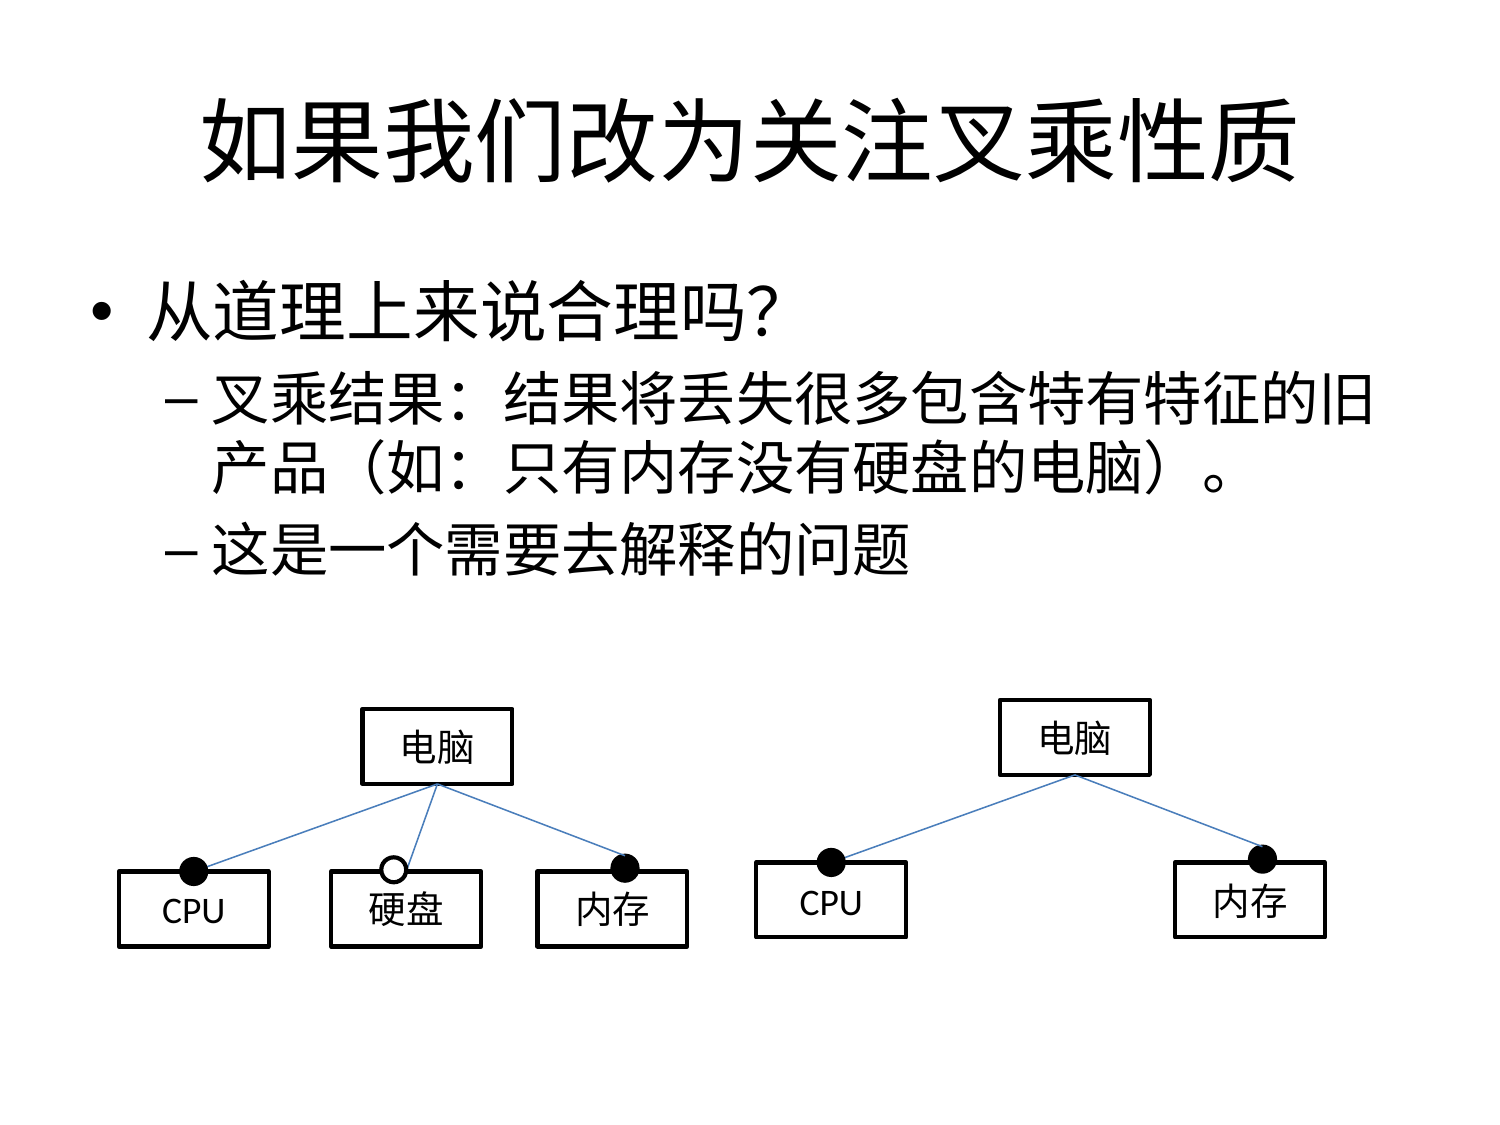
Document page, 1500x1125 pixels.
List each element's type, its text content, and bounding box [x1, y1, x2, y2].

text_box 电脑 [998, 698, 1152, 773]
text_box CPU [117, 869, 271, 949]
text_box [1247, 844, 1278, 874]
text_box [405, 783, 438, 872]
text_box CPU [754, 860, 908, 939]
text_box 电脑 [360, 707, 514, 782]
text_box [193, 783, 404, 872]
text_box [382, 879, 405, 885]
text_box [610, 854, 640, 883]
text_box 内存 [535, 869, 689, 949]
text_box 内存 [1173, 860, 1327, 939]
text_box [437, 783, 626, 856]
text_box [1074, 774, 1263, 847]
text_box [816, 849, 843, 878]
text_box 硬盘 [329, 869, 483, 949]
list 从道理上来说合理吗？ 叉乘结果：结果将丢失很多包含特有特征的旧产品（如：只有内存没有硬盘的电脑）。 这是一个需要去解释的问题 [75, 262, 1425, 1005]
text_box [179, 858, 207, 887]
title 如果我们改为关注叉乘性质 [75, 45, 1425, 233]
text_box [830, 774, 1076, 863]
